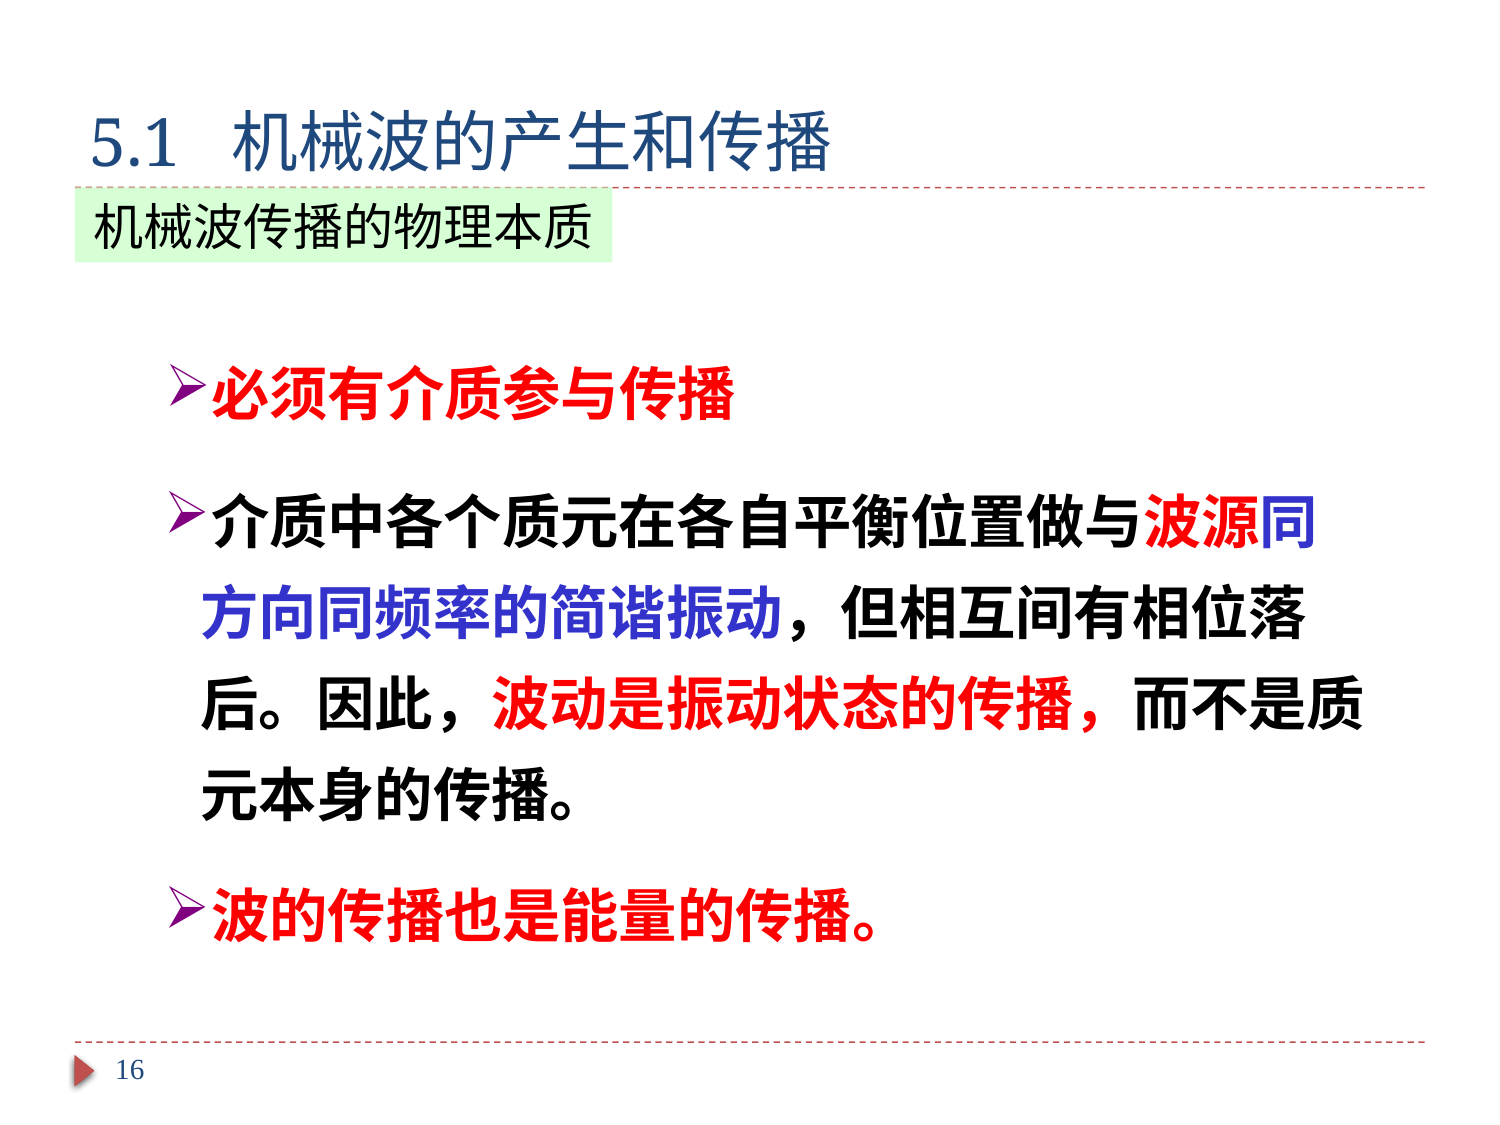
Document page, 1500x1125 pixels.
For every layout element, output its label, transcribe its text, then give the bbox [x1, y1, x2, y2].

text_box 波的传播也是能量的传播。 [150, 864, 1031, 957]
slide_number 16 [100, 1042, 426, 1103]
text_box 介质中各个质元在各自平衡位置做与波源同方向同频率的简谐振动，但相互间有相位落后。因此，波动是振动状态的传播，而不是质元本身的传播。 [149, 456, 1391, 836]
title 5.1 机械波的产生和传播 [75, 37, 1425, 188]
text_box 机械波传播的物理本质 [74, 187, 613, 263]
text_box 必须有介质参与传播 [150, 350, 751, 435]
